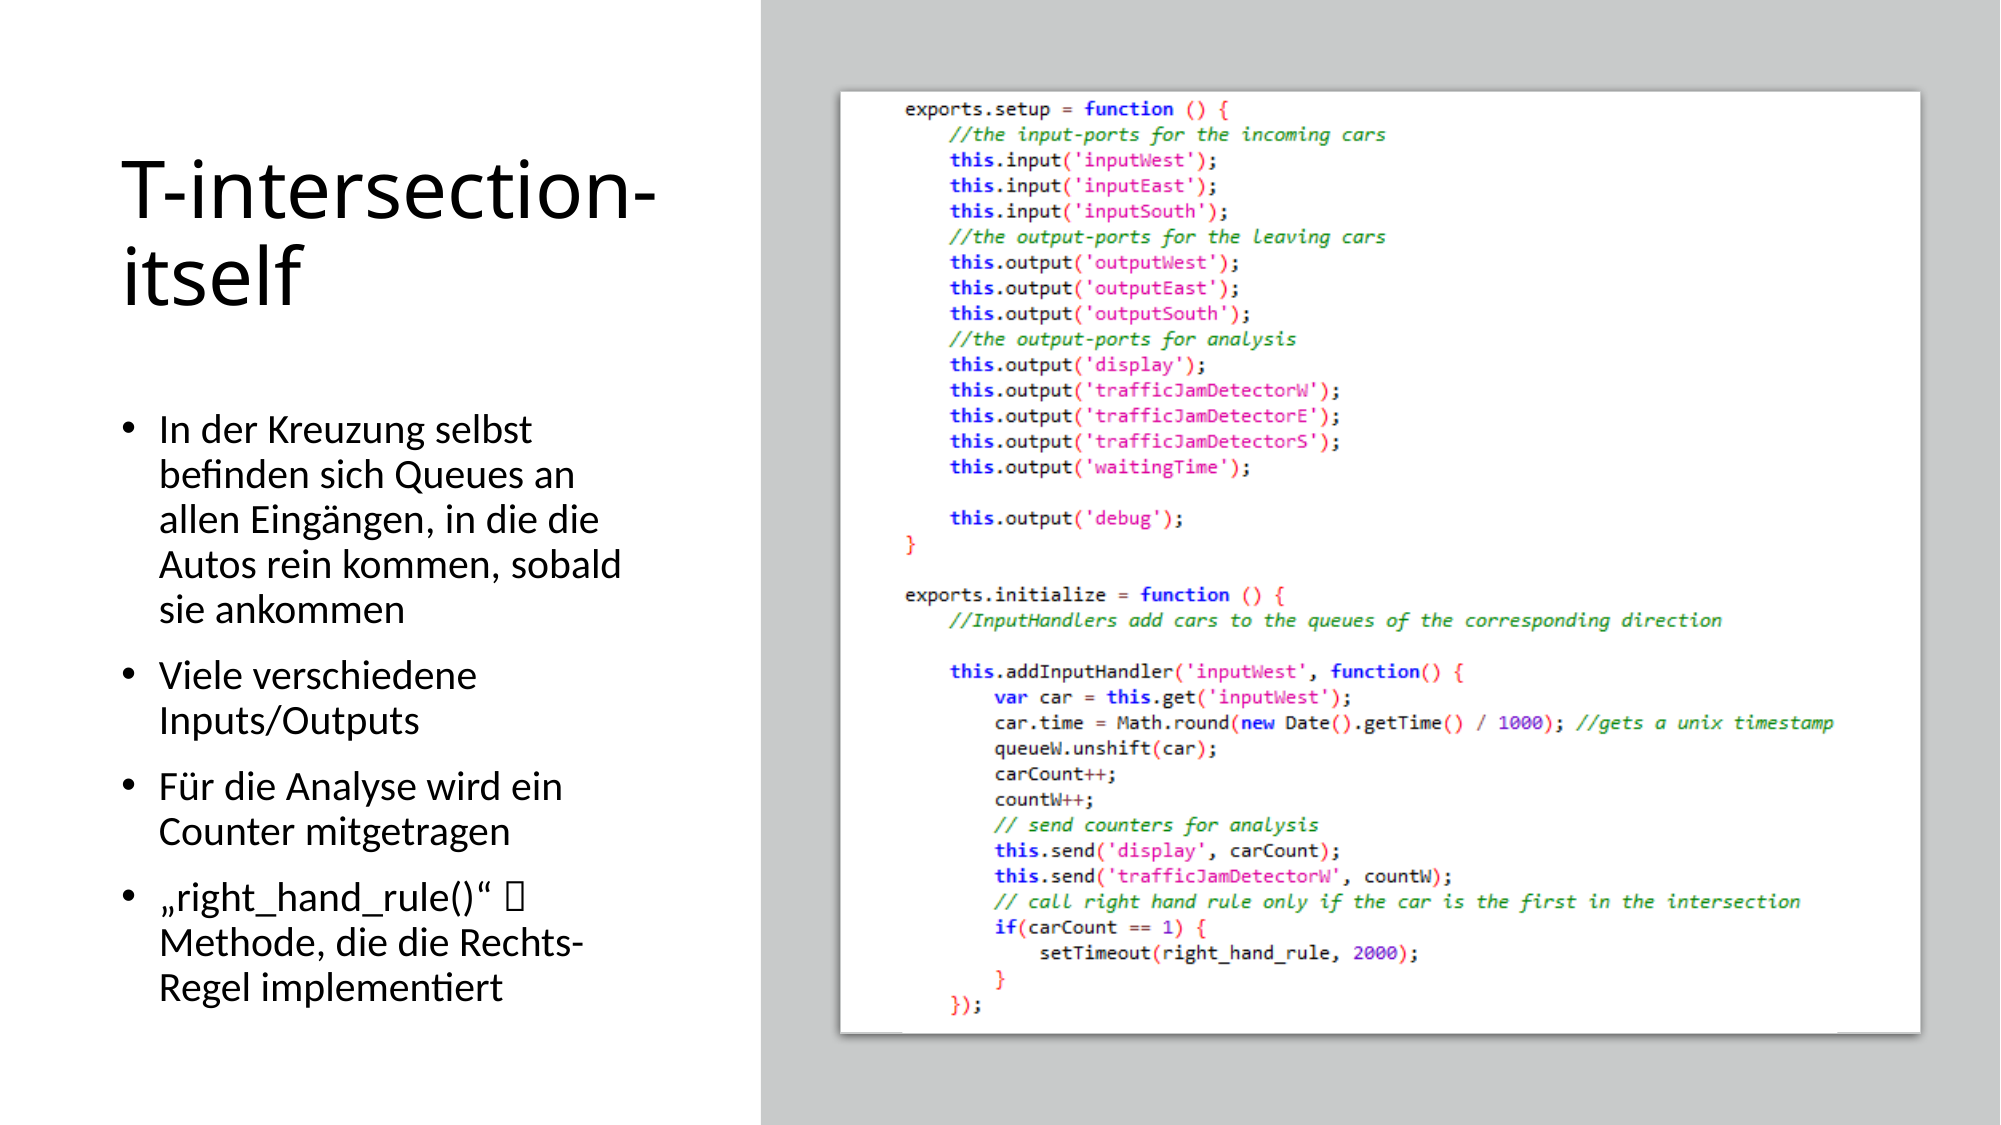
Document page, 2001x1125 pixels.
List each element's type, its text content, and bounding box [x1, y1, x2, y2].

list In der Kreuzung selbst befinden sich Queues an allen Eingängen, in die die Autos rein kommen, sobald sie ankommen Viele verschiedene Inputs/Outputs Für die Analyse wird ein Counter mitgetragen „right_hand_rule()“  Methode, die die Rechts-Regel implementiert [106, 399, 682, 1021]
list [902, 98, 1838, 1033]
text_box [839, 90, 1922, 1034]
title T-intersection-itself [106, 103, 682, 370]
text_box [760, 0, 2000, 1125]
